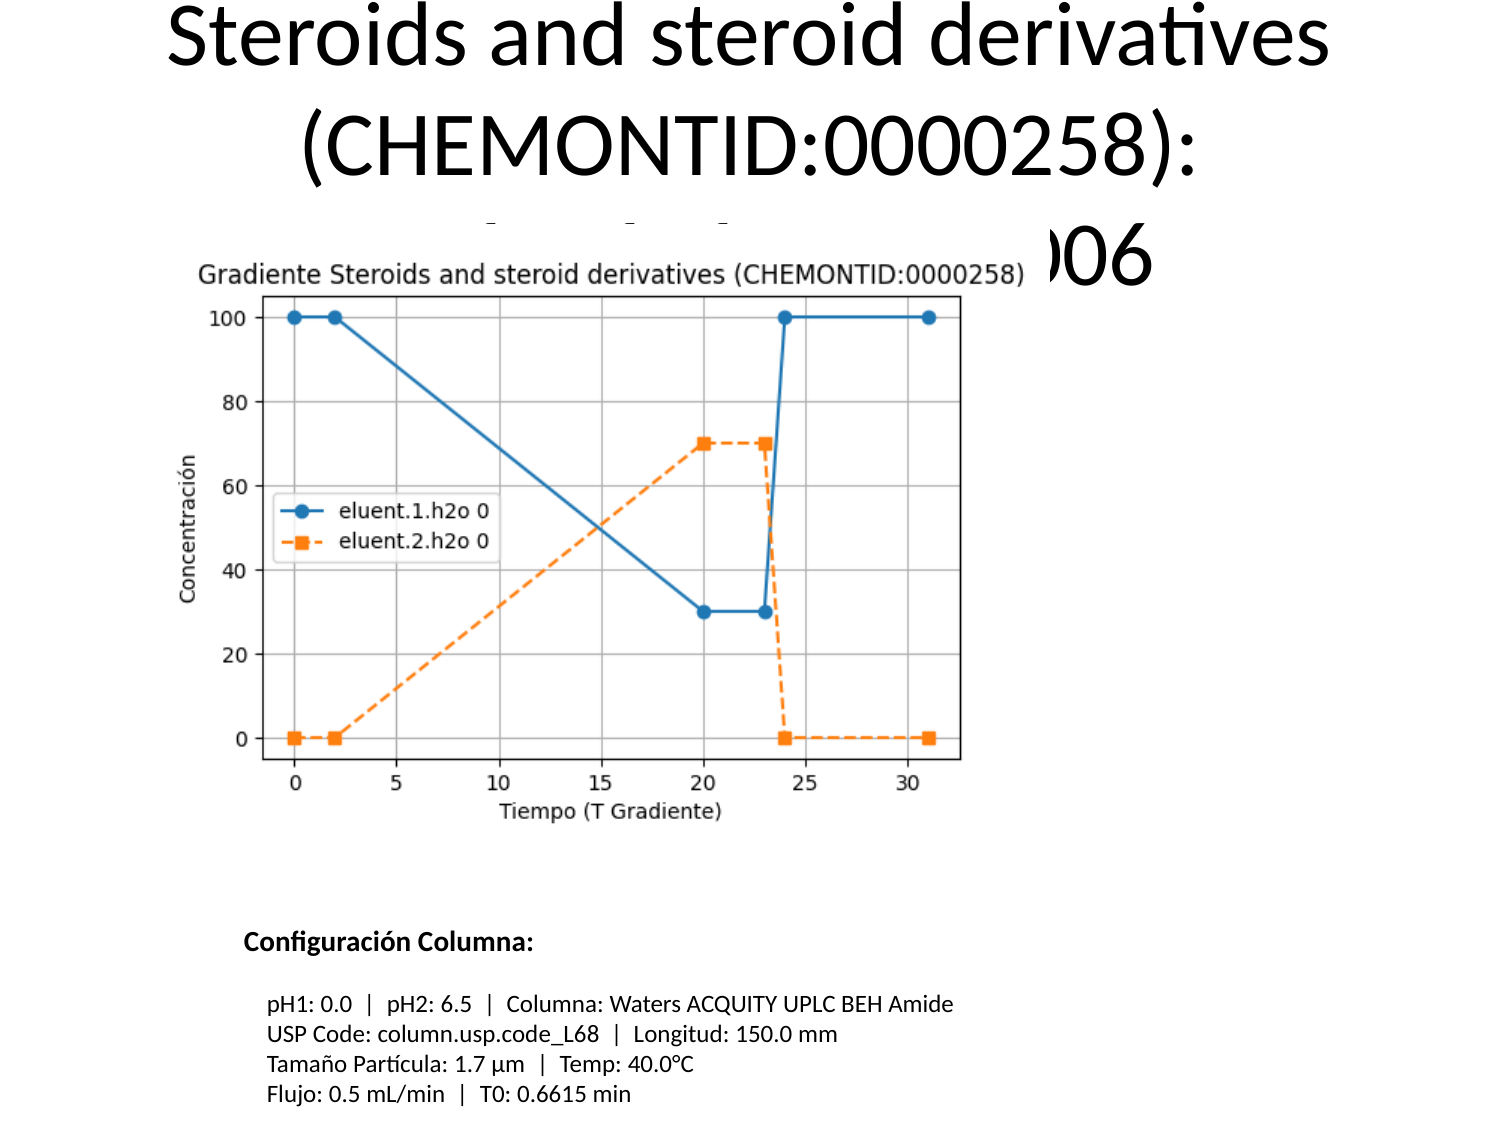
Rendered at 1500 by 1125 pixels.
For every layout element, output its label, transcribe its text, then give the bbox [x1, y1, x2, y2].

text_box Configuración Columna: pH1: 0.0 | pH2: 6.5 | Columna: Waters ACQUITY UPLC BEH Amide USP Code: column.usp.code_L68 | Longitud: 150.0 mm Tamaño Partícula: 1.7 µm | Temp: 40.0°C Flujo: 0.5 mL/min | T0: 0.6615 min [229, 869, 971, 1125]
picture [149, 224, 1051, 826]
title Steroids and steroid derivatives (CHEMONTID:0000258): 0.1624656421572006 [75, 45, 1425, 233]
